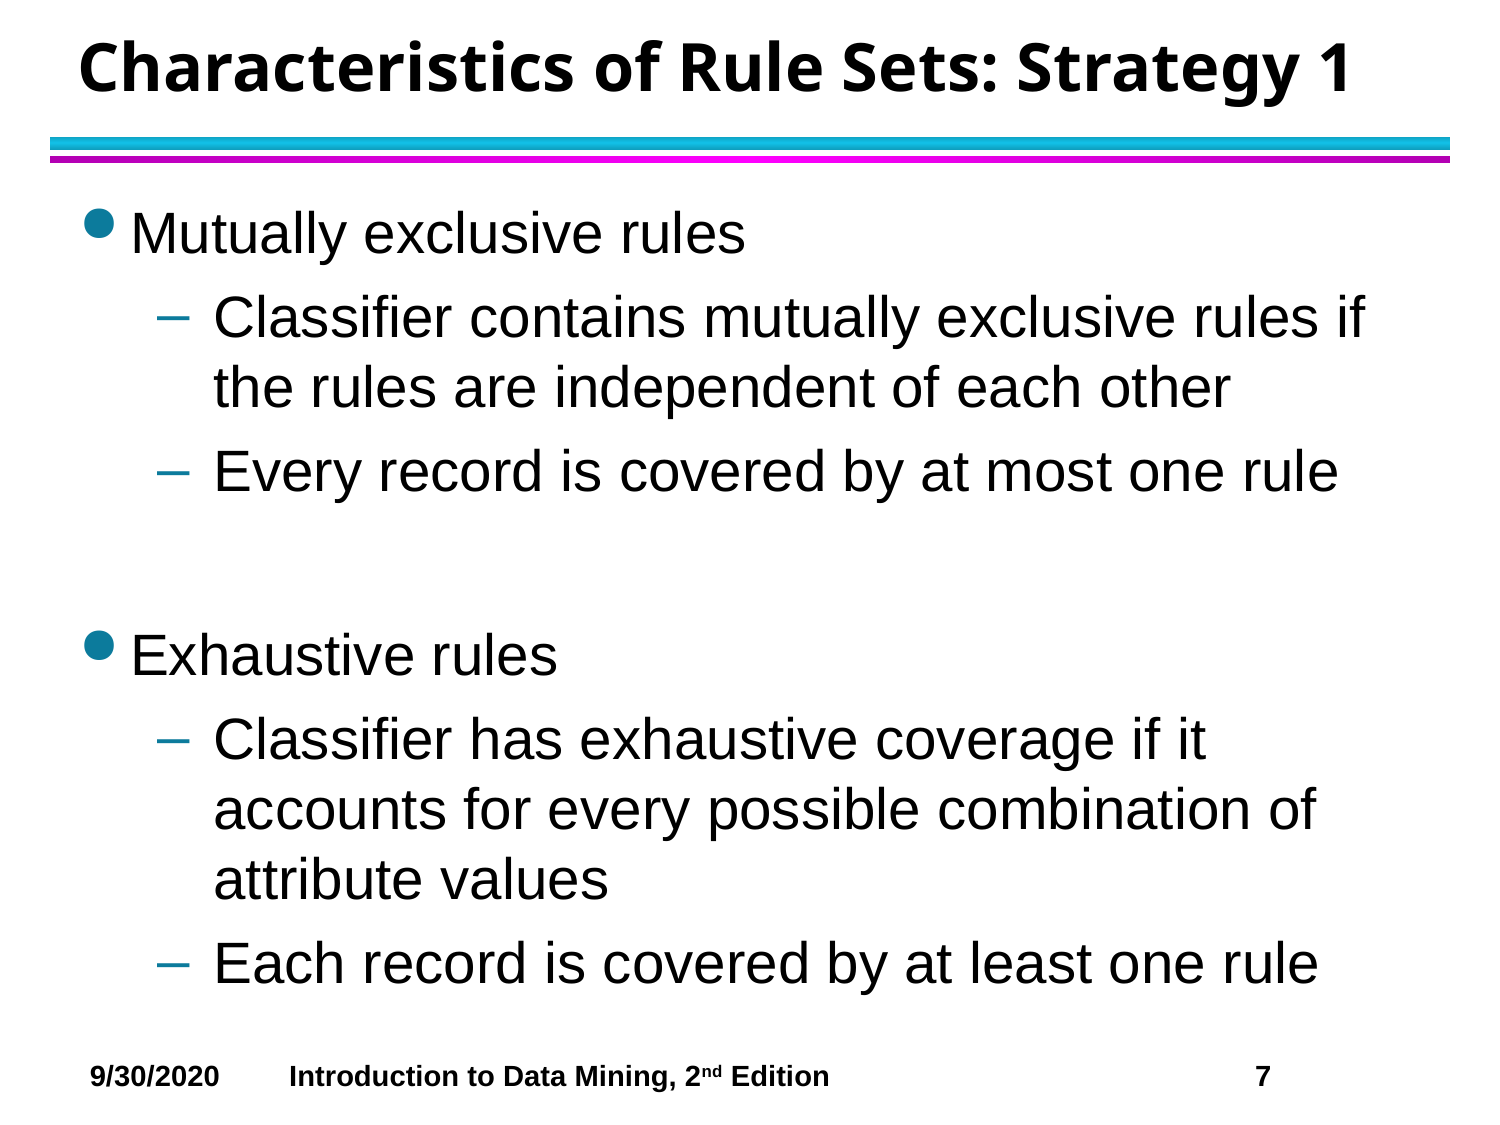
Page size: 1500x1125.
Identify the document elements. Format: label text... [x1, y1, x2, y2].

list Mutually exclusive rules Classifier contains mutually exclusive rules if the rules are independent of each other Every record is covered by at most one rule Exhaustive rules Classifier has exhaustive coverage if it accounts for every possible combination of attribute values Each record is covered by at least one rule [67, 187, 1432, 1038]
title Characteristics of Rule Sets: Strategy 1 [62, 24, 1421, 113]
